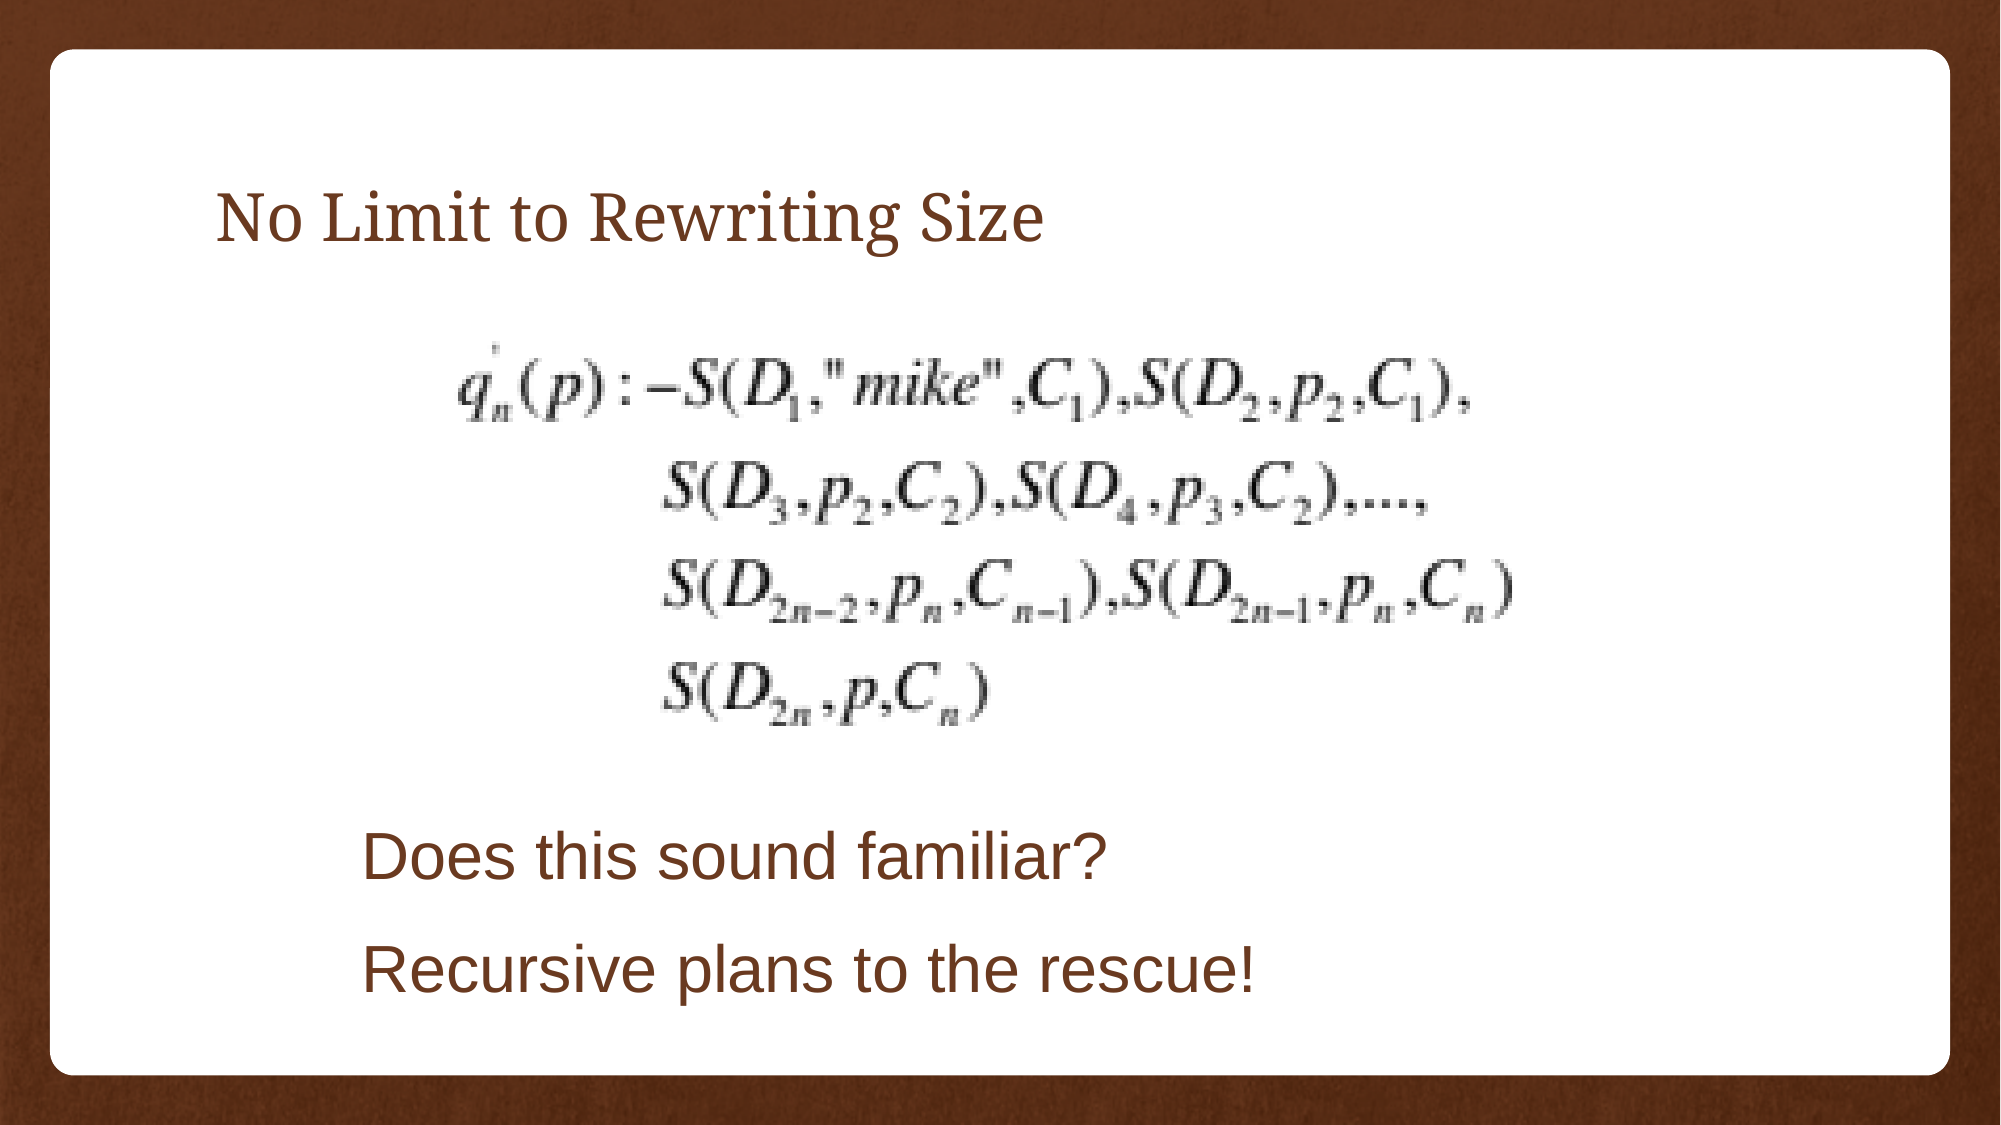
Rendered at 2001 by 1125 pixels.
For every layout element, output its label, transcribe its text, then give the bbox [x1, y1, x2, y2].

title No Limit to Rewriting Size [200, 70, 1800, 263]
text_box Does this sound familiar? Recursive plans to the rescue! [346, 805, 1543, 1014]
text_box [449, 337, 1513, 727]
